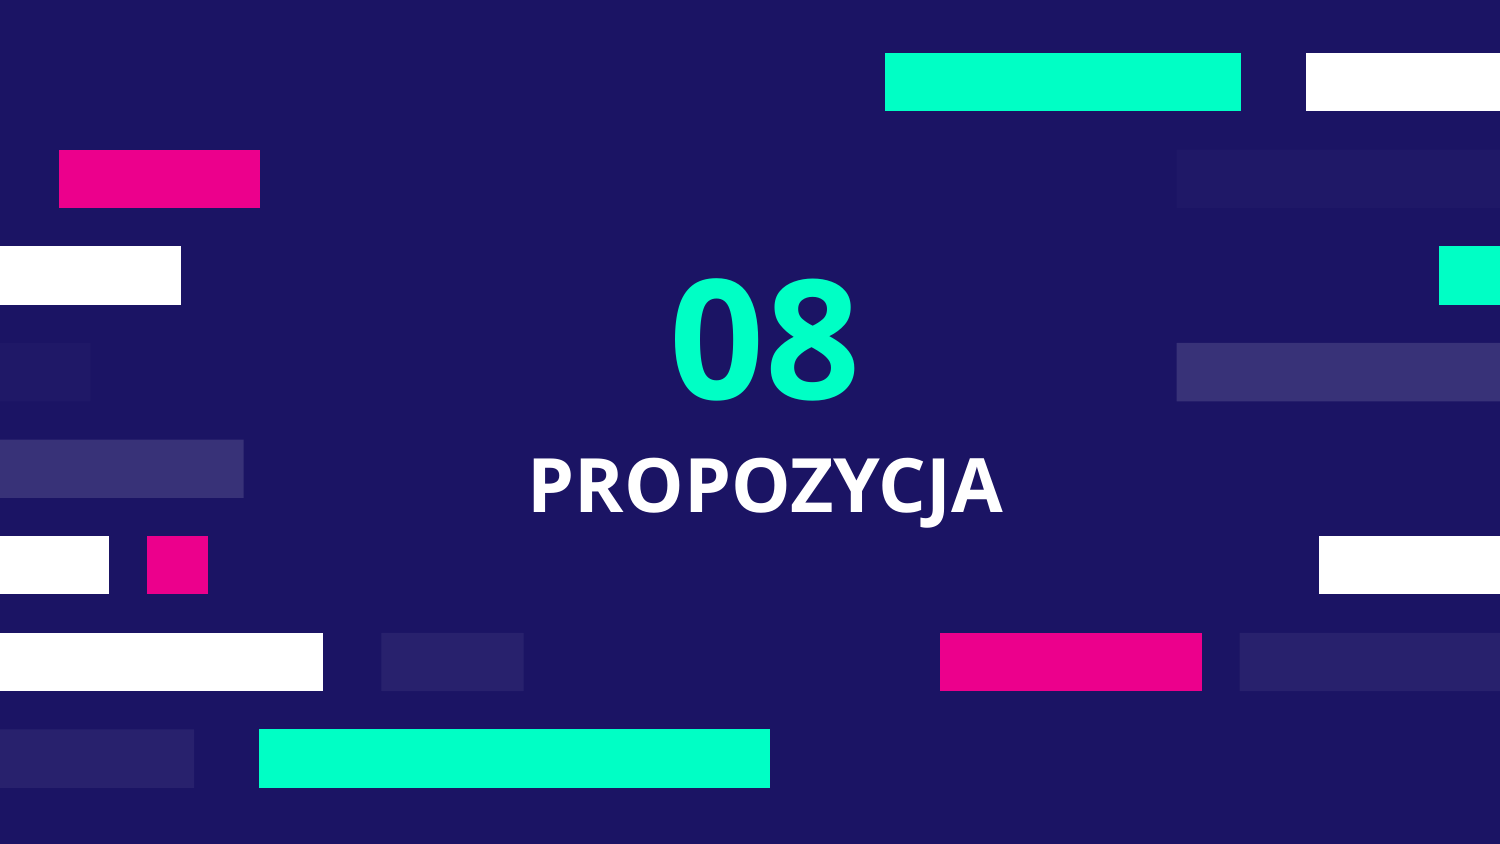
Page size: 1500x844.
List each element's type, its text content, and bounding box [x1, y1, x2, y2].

title 08 [74, 352, 1457, 434]
title PROPOZYCJA [74, 445, 1457, 519]
